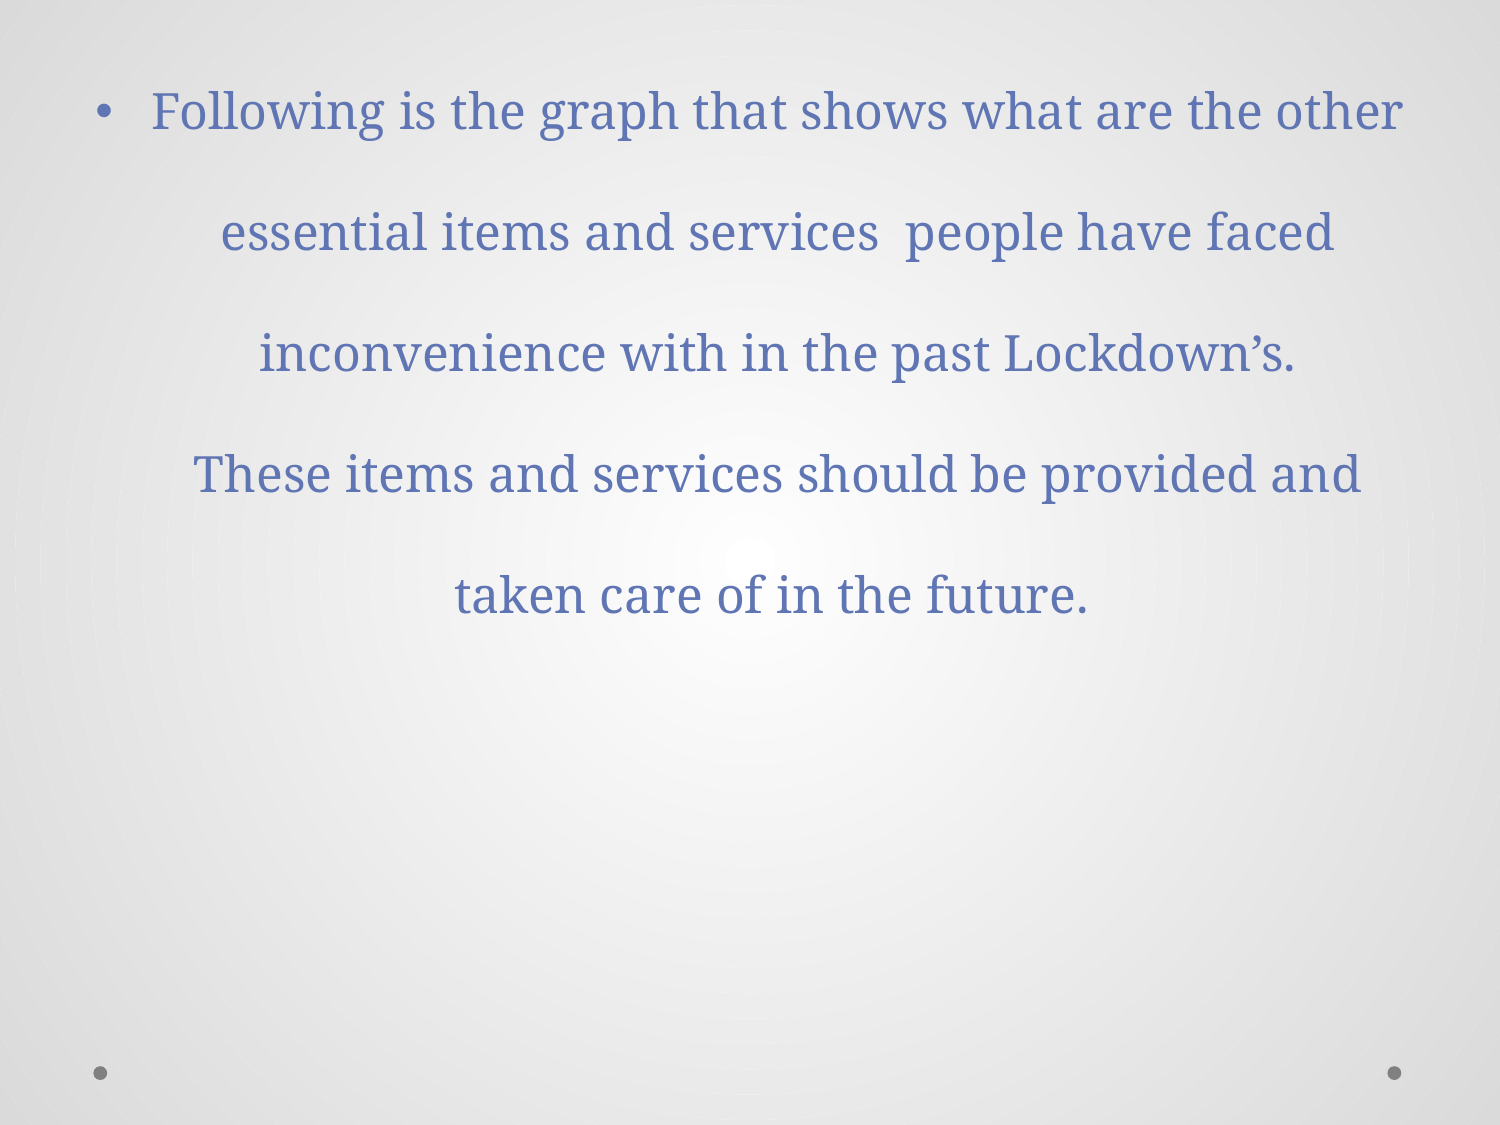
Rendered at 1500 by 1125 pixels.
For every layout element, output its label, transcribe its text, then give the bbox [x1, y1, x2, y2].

title Following is the graph that shows what are the other essential items and services people have faced inconvenience with in the past Lockdown’s. These items and services should be provided and taken care of in the future. [75, 19, 1425, 752]
